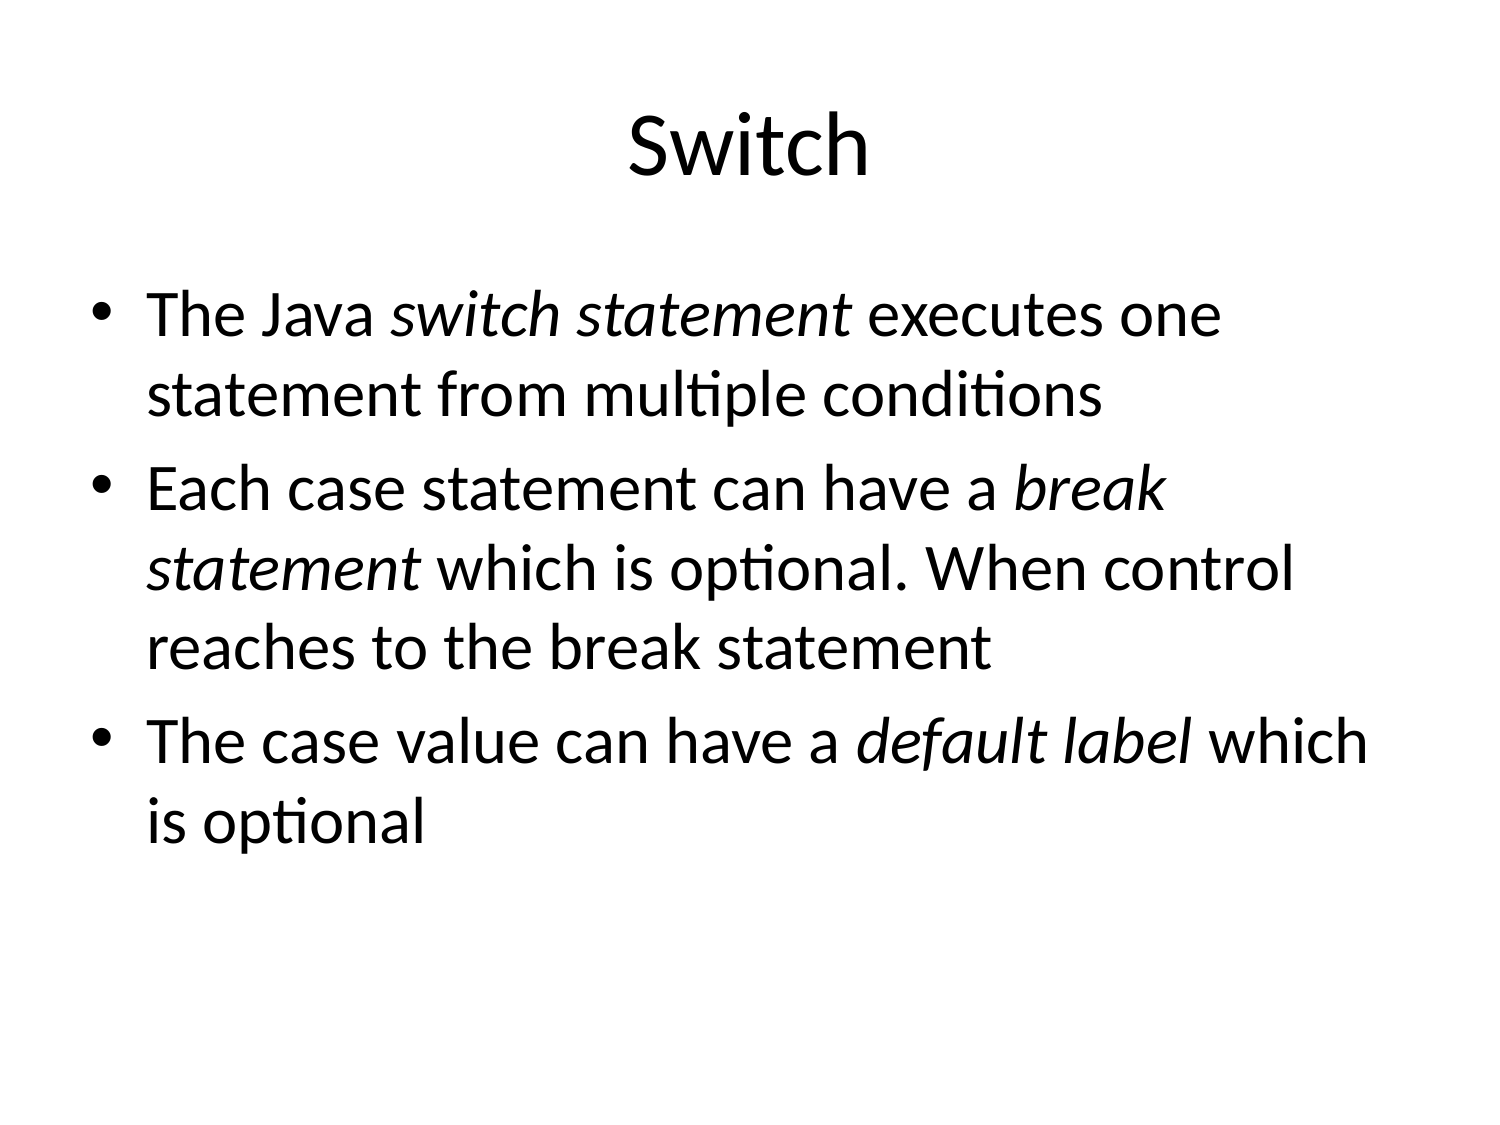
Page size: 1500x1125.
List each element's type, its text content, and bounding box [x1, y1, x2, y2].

title Switch [75, 45, 1425, 233]
list The Java switch statement executes one statement from multiple conditions Each case statement can have a break statement which is optional. When control reaches to the break statement The case value can have a default label which is optional [75, 262, 1425, 1005]
